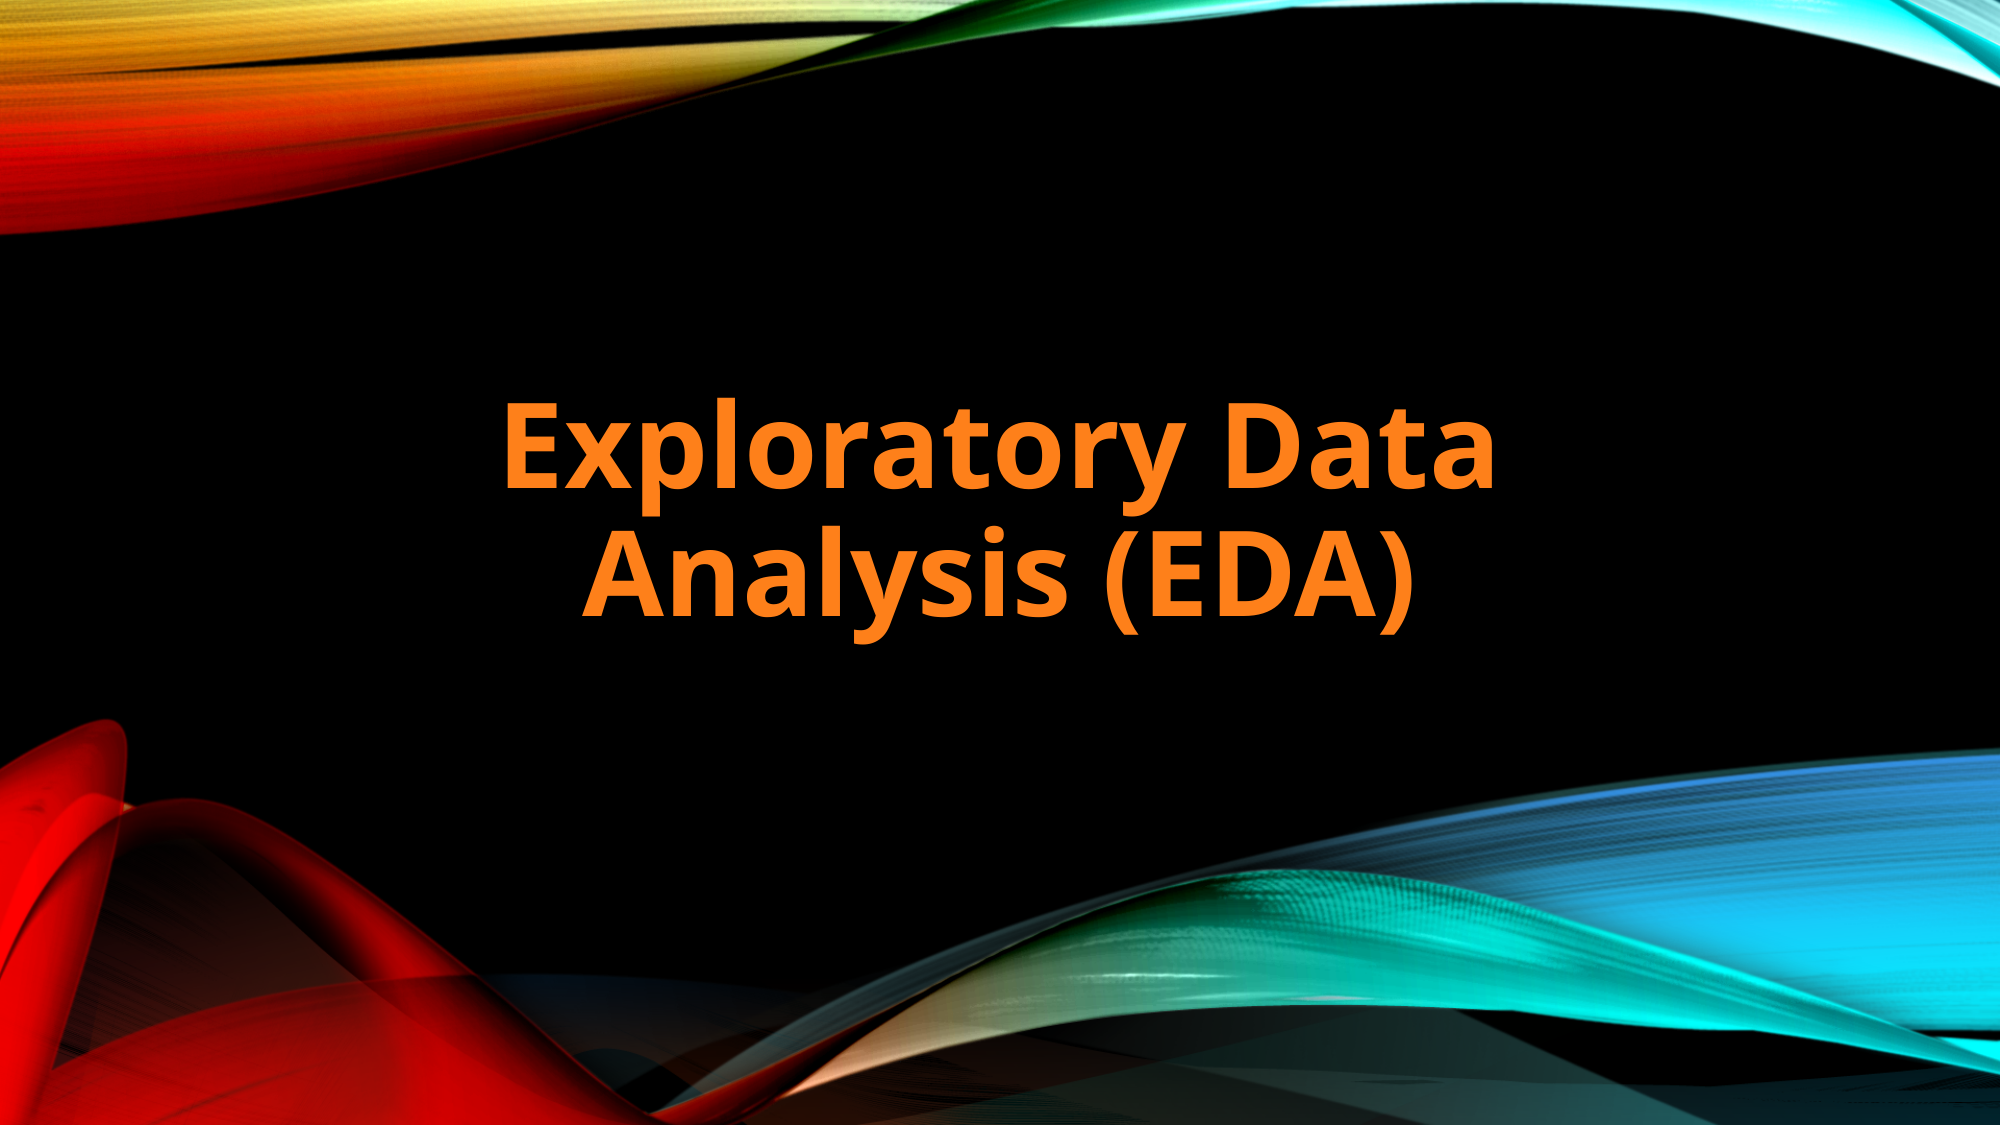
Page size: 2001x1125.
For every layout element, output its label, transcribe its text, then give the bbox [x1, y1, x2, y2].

picture [0, 717, 2000, 1125]
title Exploratory Data Analysis (EDA) [225, 378, 1775, 650]
picture [0, 0, 2000, 237]
